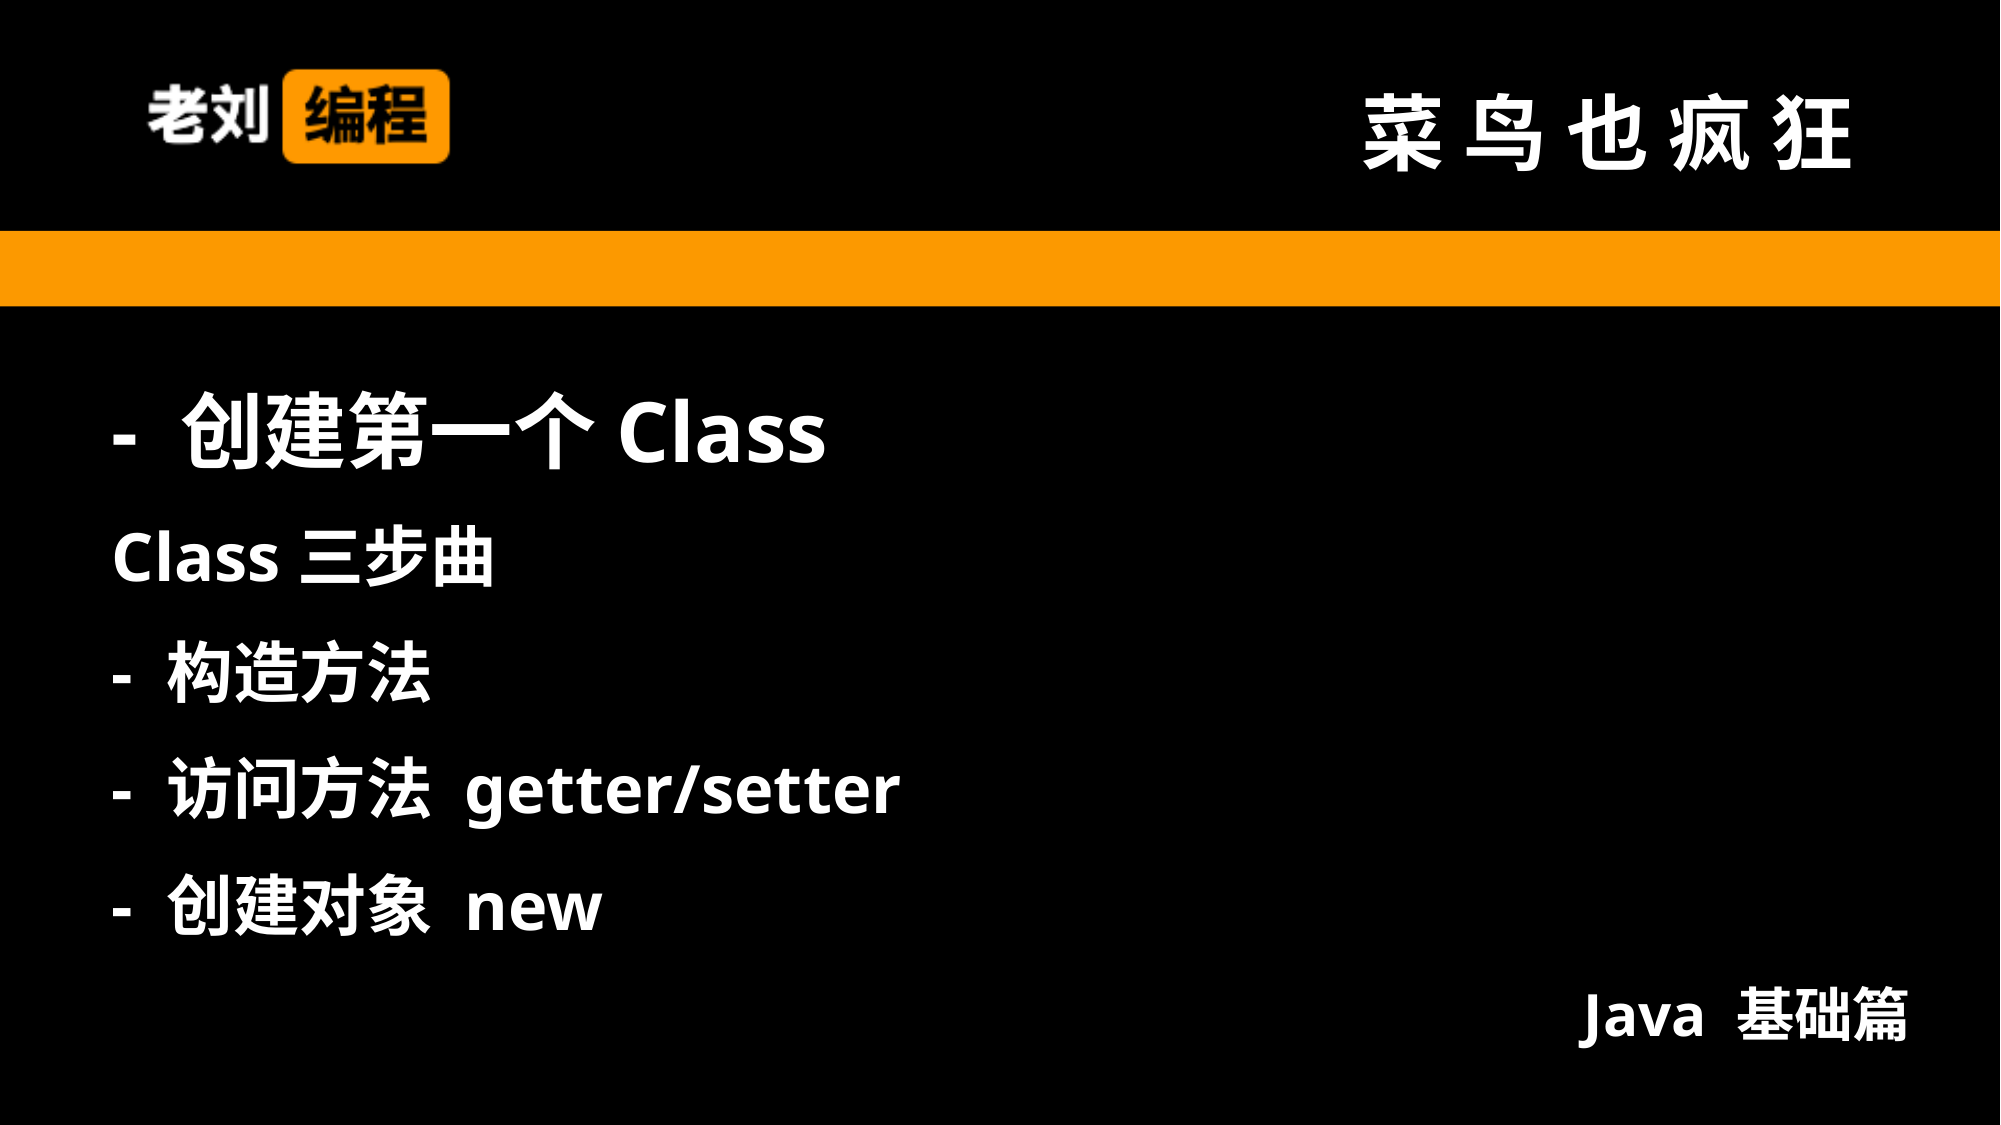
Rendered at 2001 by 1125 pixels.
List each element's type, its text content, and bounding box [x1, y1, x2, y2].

subtitle - 创建第一个Class Class三步曲 - 构造方法 - 访问方法 getter/setter - 创建对象 new [96, 361, 1683, 939]
text_box Java 基础篇 [1568, 964, 1932, 1111]
text_box 菜 鸟 也 疯 狂 [1347, 44, 1932, 189]
picture [95, 28, 492, 207]
